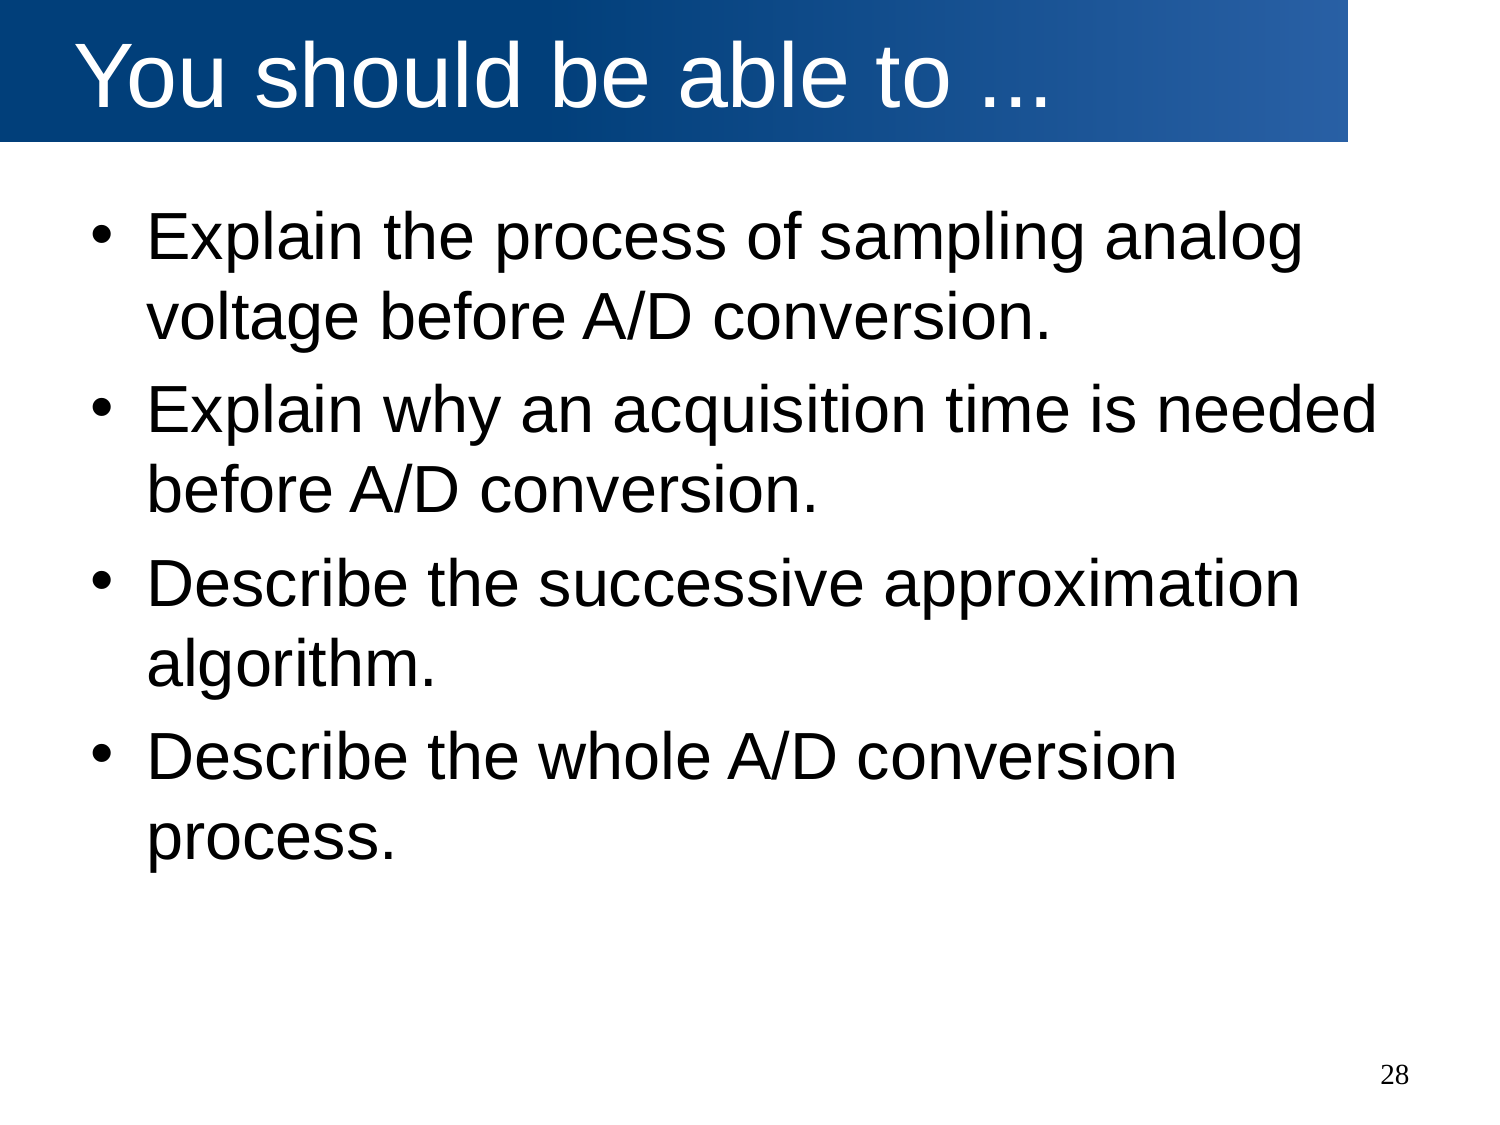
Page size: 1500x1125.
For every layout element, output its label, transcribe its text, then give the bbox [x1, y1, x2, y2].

slide_number 28 [1074, 1042, 1425, 1103]
list Explain the process of sampling analog voltage before A/D conversion. Explain why an acquisition time is needed before A/D conversion. Describe the successive approximation algorithm. Describe the whole A/D conversion process. [75, 185, 1425, 1046]
title You should be able to ... [0, 0, 1348, 142]
